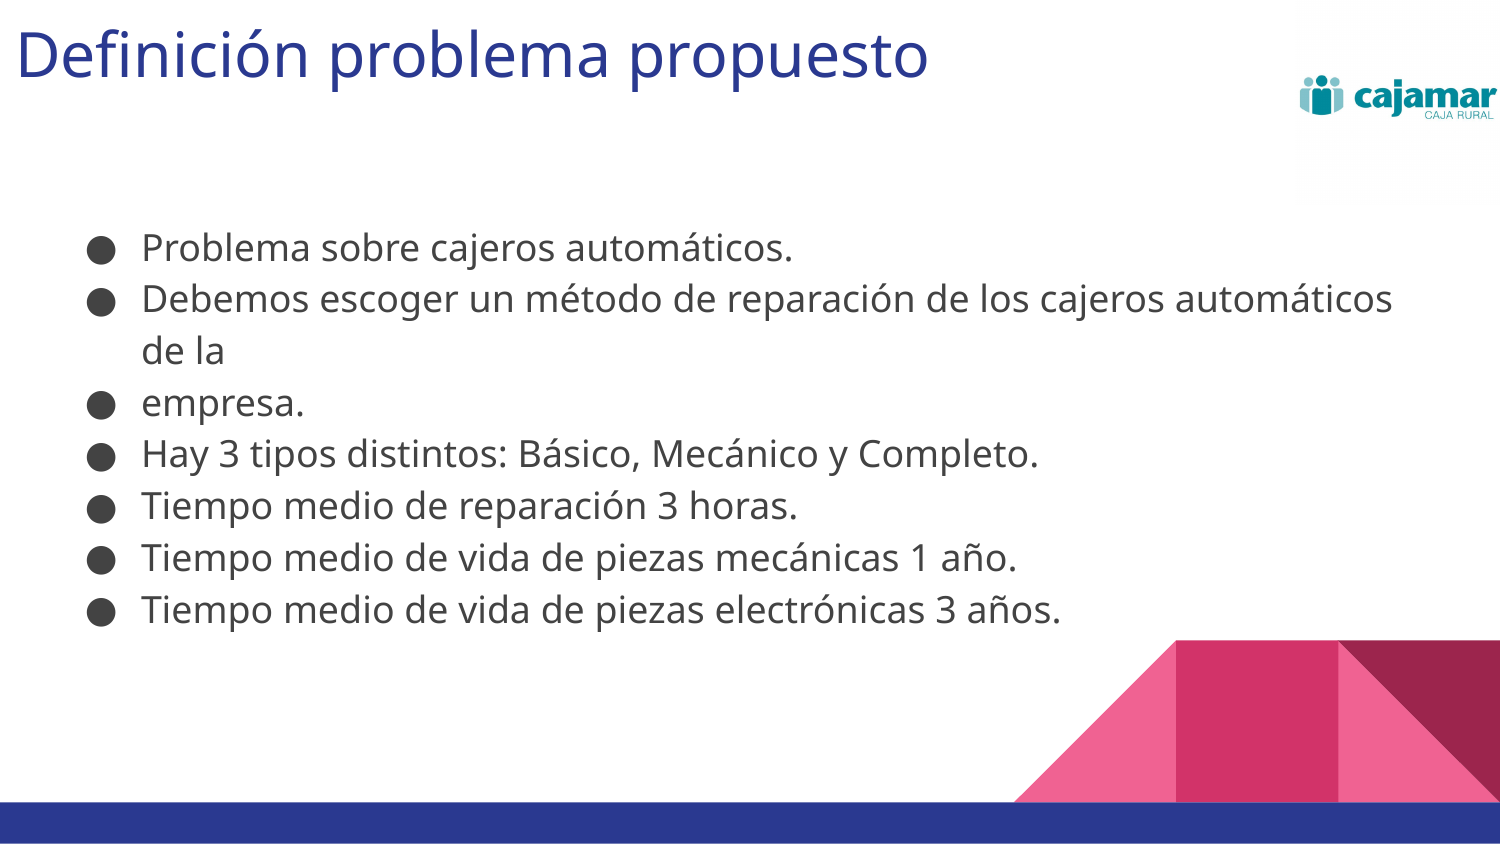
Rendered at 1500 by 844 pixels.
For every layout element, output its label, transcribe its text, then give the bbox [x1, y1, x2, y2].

title Definición problema propuesto [0, 0, 1293, 100]
list Problema sobre cajeros automáticos. Debemos escoger un método de reparación de los cajeros automáticos de la empresa. Hay 3 tipos distintos: Básico, Mecánico y Completo. Tiempo medio de reparación 3 horas. Tiempo medio de vida de piezas mecánicas 1 año. Tiempo medio de vida de piezas electrónicas 3 años. [51, 201, 1449, 750]
picture [1295, 0, 1500, 205]
